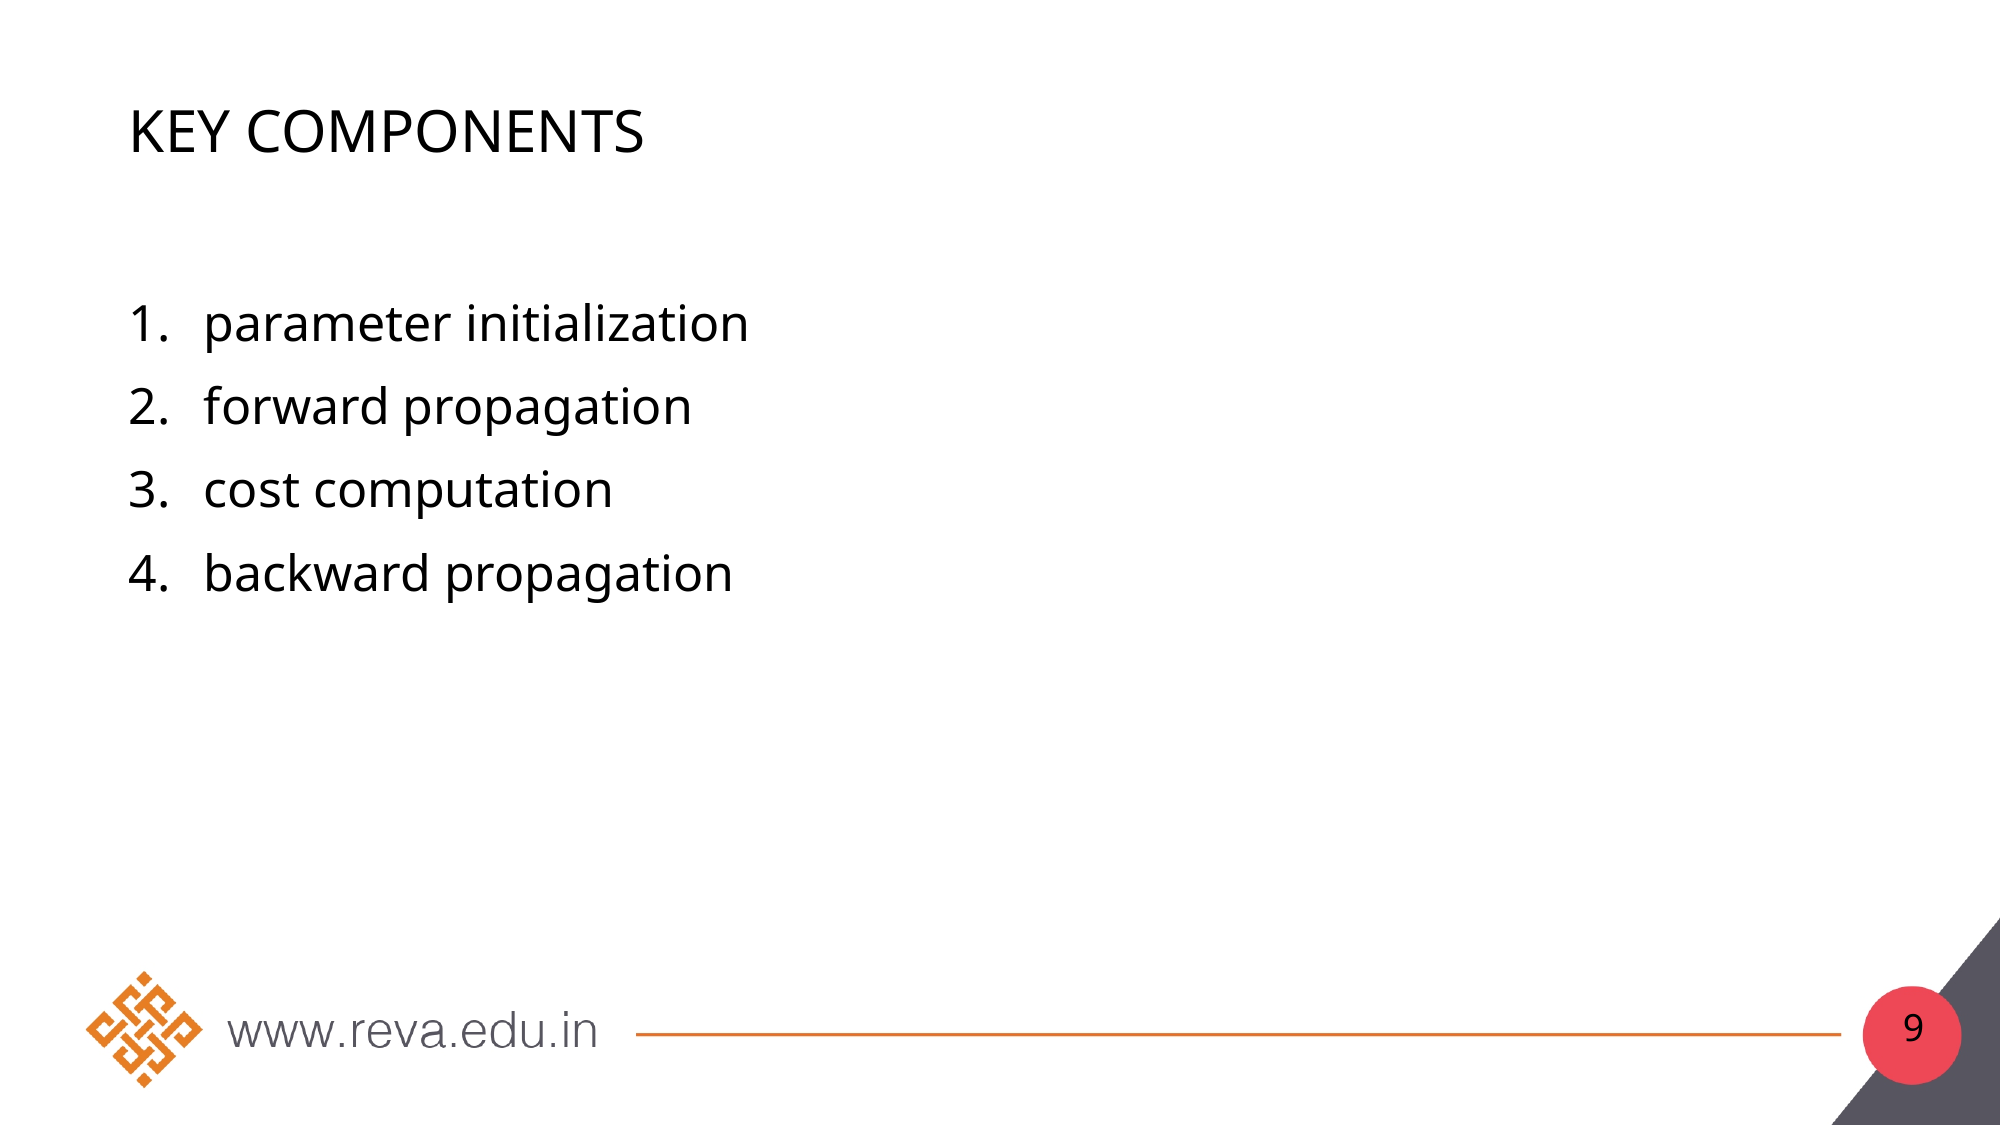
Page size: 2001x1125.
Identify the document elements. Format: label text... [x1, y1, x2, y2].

title Key components [114, 64, 1134, 203]
list parameter initialization forward propagation cost computation backward propagation [114, 291, 1886, 1000]
picture [0, 0, 2000, 1125]
slide_number 9 [1864, 999, 1963, 1060]
